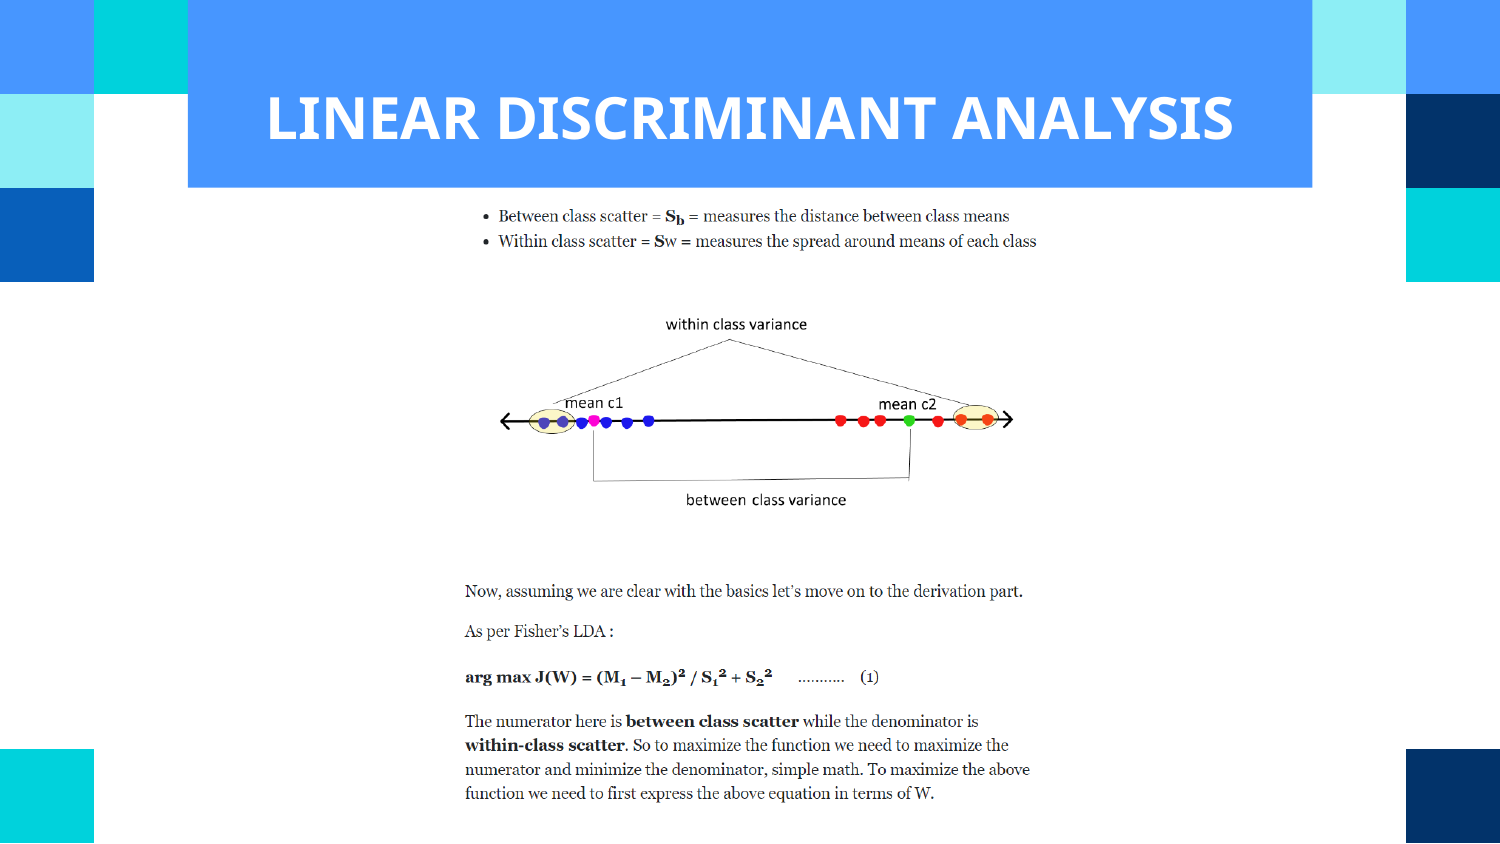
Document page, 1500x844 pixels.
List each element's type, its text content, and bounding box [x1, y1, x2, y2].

picture [434, 196, 1065, 812]
title LINEAR DISCRIMINANT ANALYSIS [187, 0, 1313, 188]
